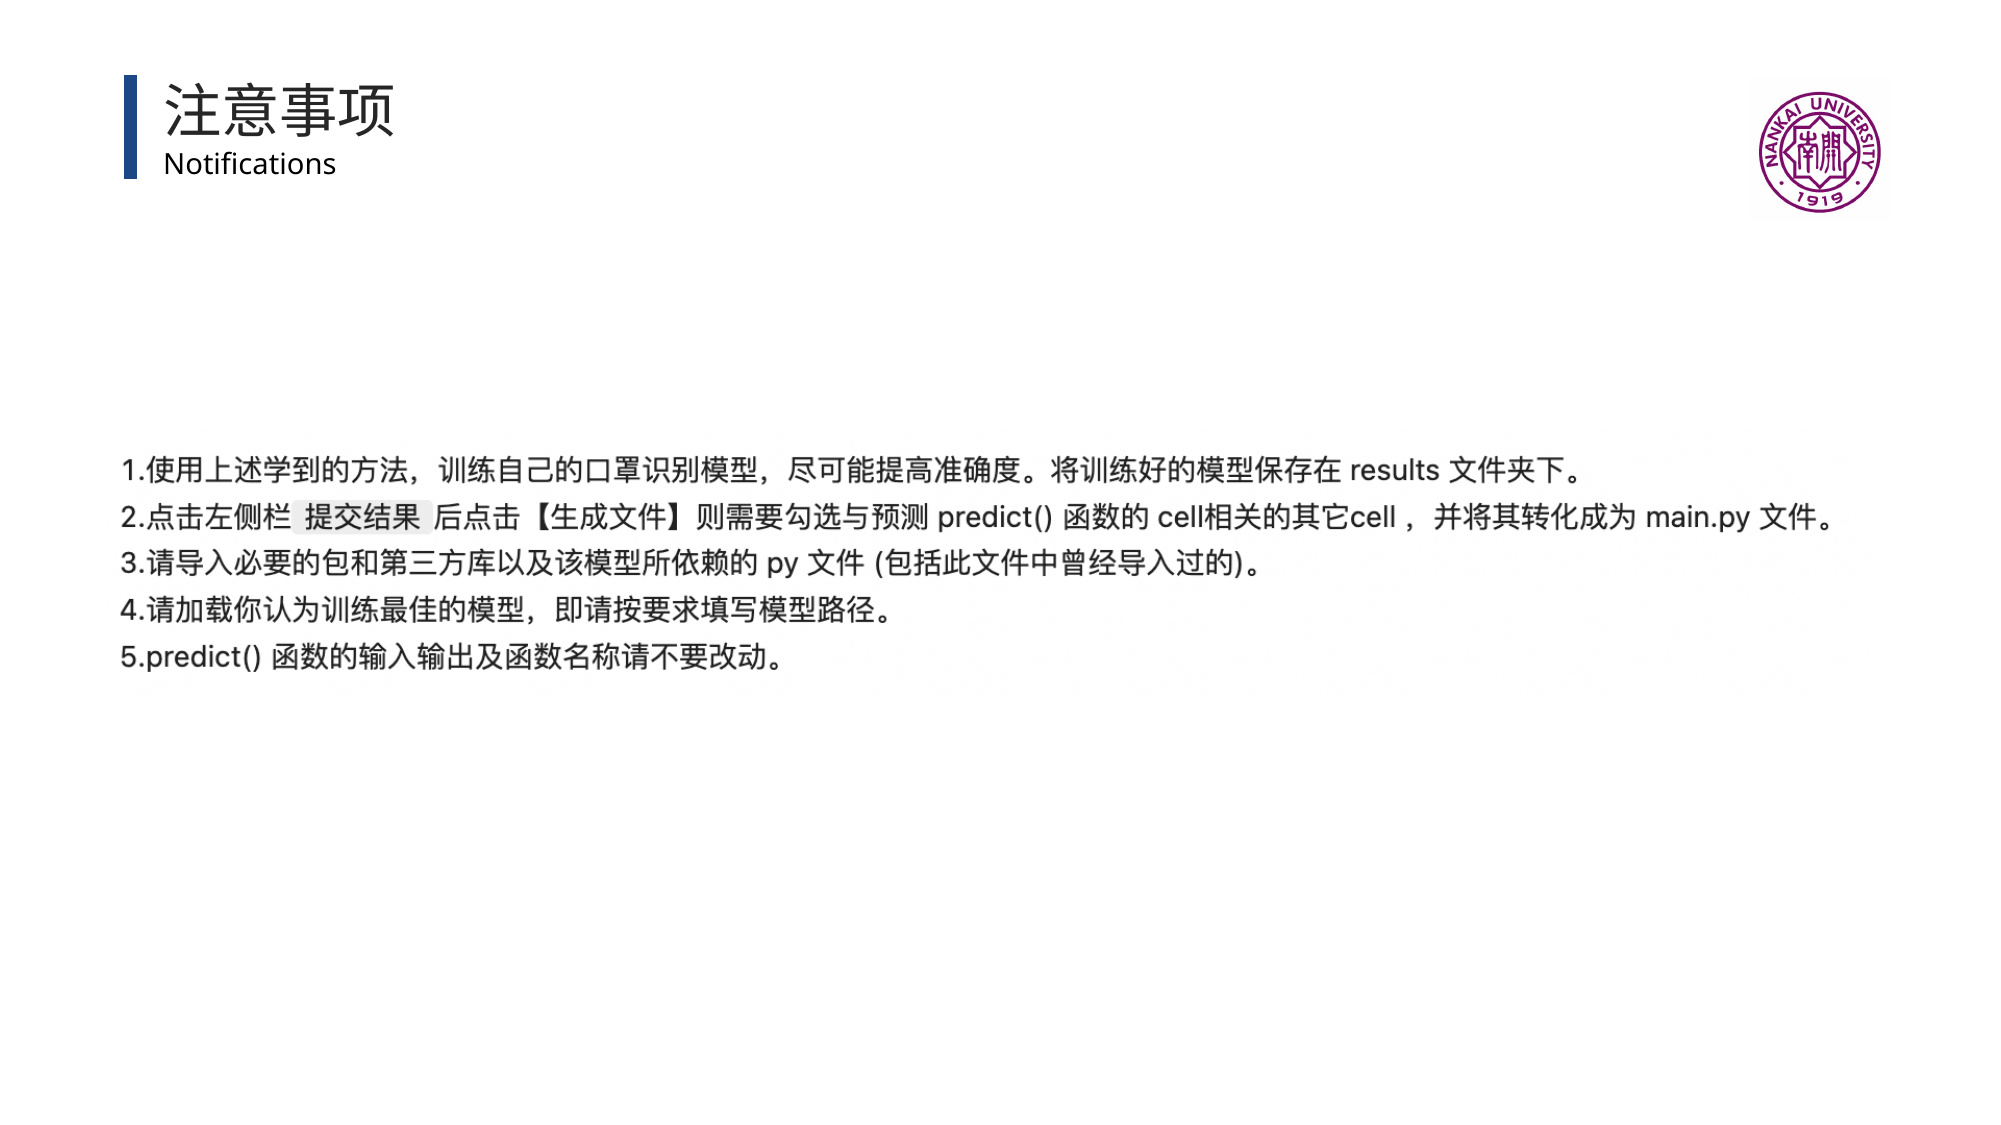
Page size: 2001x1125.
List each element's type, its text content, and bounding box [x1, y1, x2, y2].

picture [104, 428, 1872, 697]
text_box 注意事项 [148, 67, 633, 152]
picture [1750, 77, 1891, 222]
text_box Notifications [148, 137, 437, 188]
